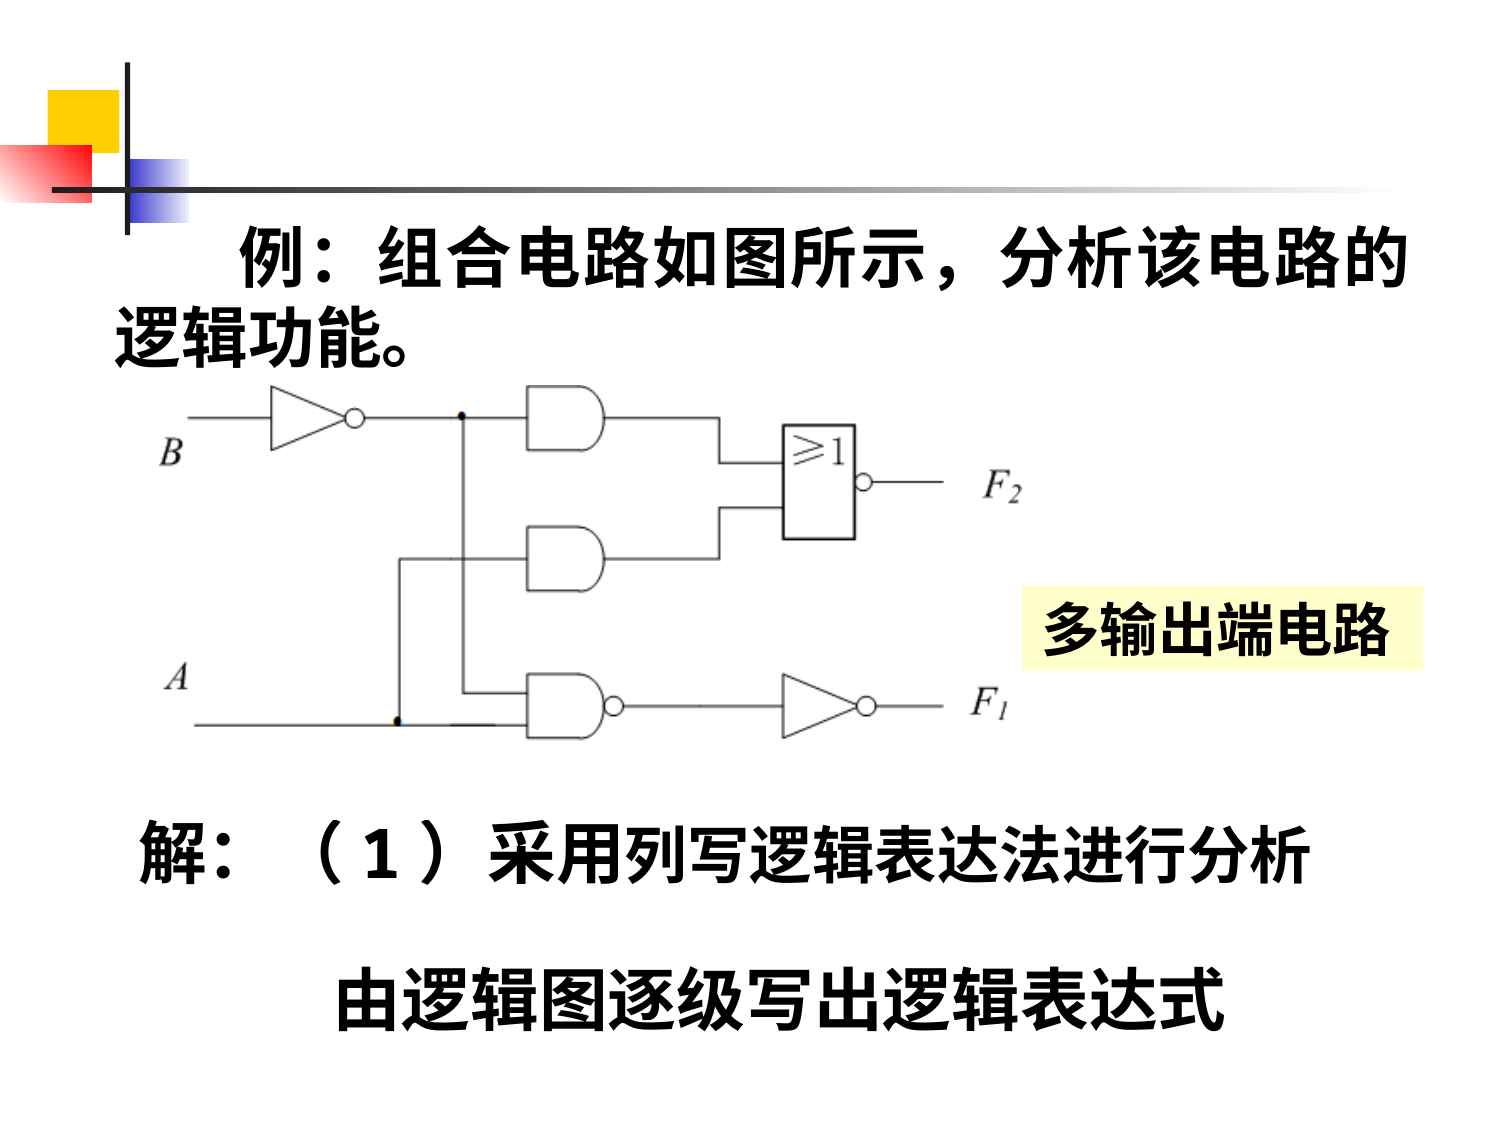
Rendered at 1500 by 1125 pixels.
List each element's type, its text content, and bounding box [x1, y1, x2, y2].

picture [159, 385, 1022, 821]
text_box 由逻辑图逐级写出逻辑表达式 [194, 916, 1500, 1080]
text_box 解：（1）采用列写逻辑表达法进行分析 [0, 822, 1438, 985]
text_box 例：组合电路如图所示，分析该电路的逻辑功能。 [100, 208, 1426, 383]
text_box 多输出端电路 [1025, 586, 1424, 671]
